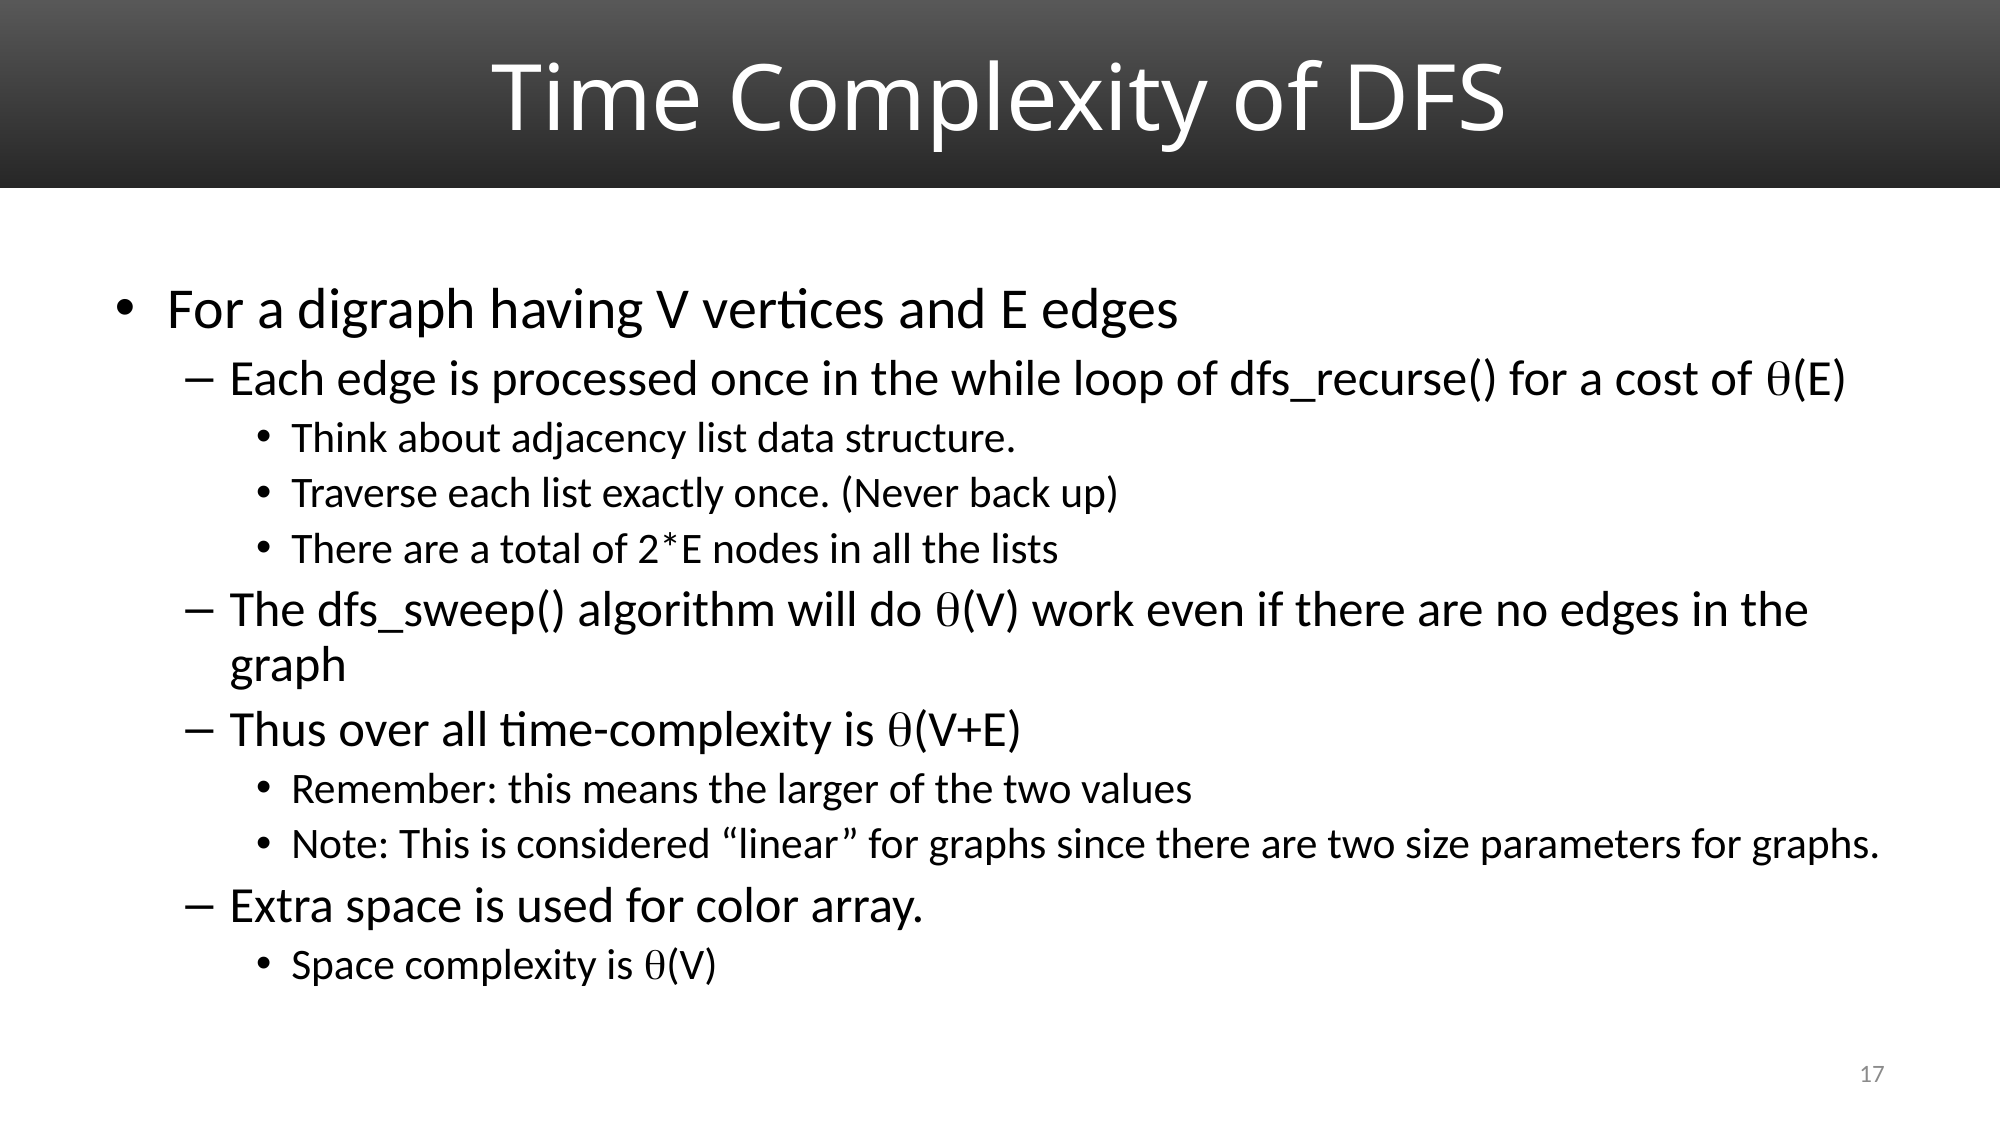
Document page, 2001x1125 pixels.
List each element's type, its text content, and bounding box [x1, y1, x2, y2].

title Time Complexity of DFS [99, 24, 1900, 163]
list For a digraph having V vertices and E edges Each edge is processed once in the while loop of dfs_recurse() for a cost of (E) Think about adjacency list data structure. Traverse each list exactly once. (Never back up) There are a total of 2*E nodes in all the lists The dfs_sweep() algorithm will do (V) work even if there are no edges in the graph Thus over all time-complexity is (V+E) Remember: this means the larger of the two values Note: This is considered “linear” for graphs since there are two size parameters for graphs. Extra space is used for color array. Space complexity is (V) [99, 262, 1900, 1005]
slide_number 17 [1433, 1042, 1900, 1103]
